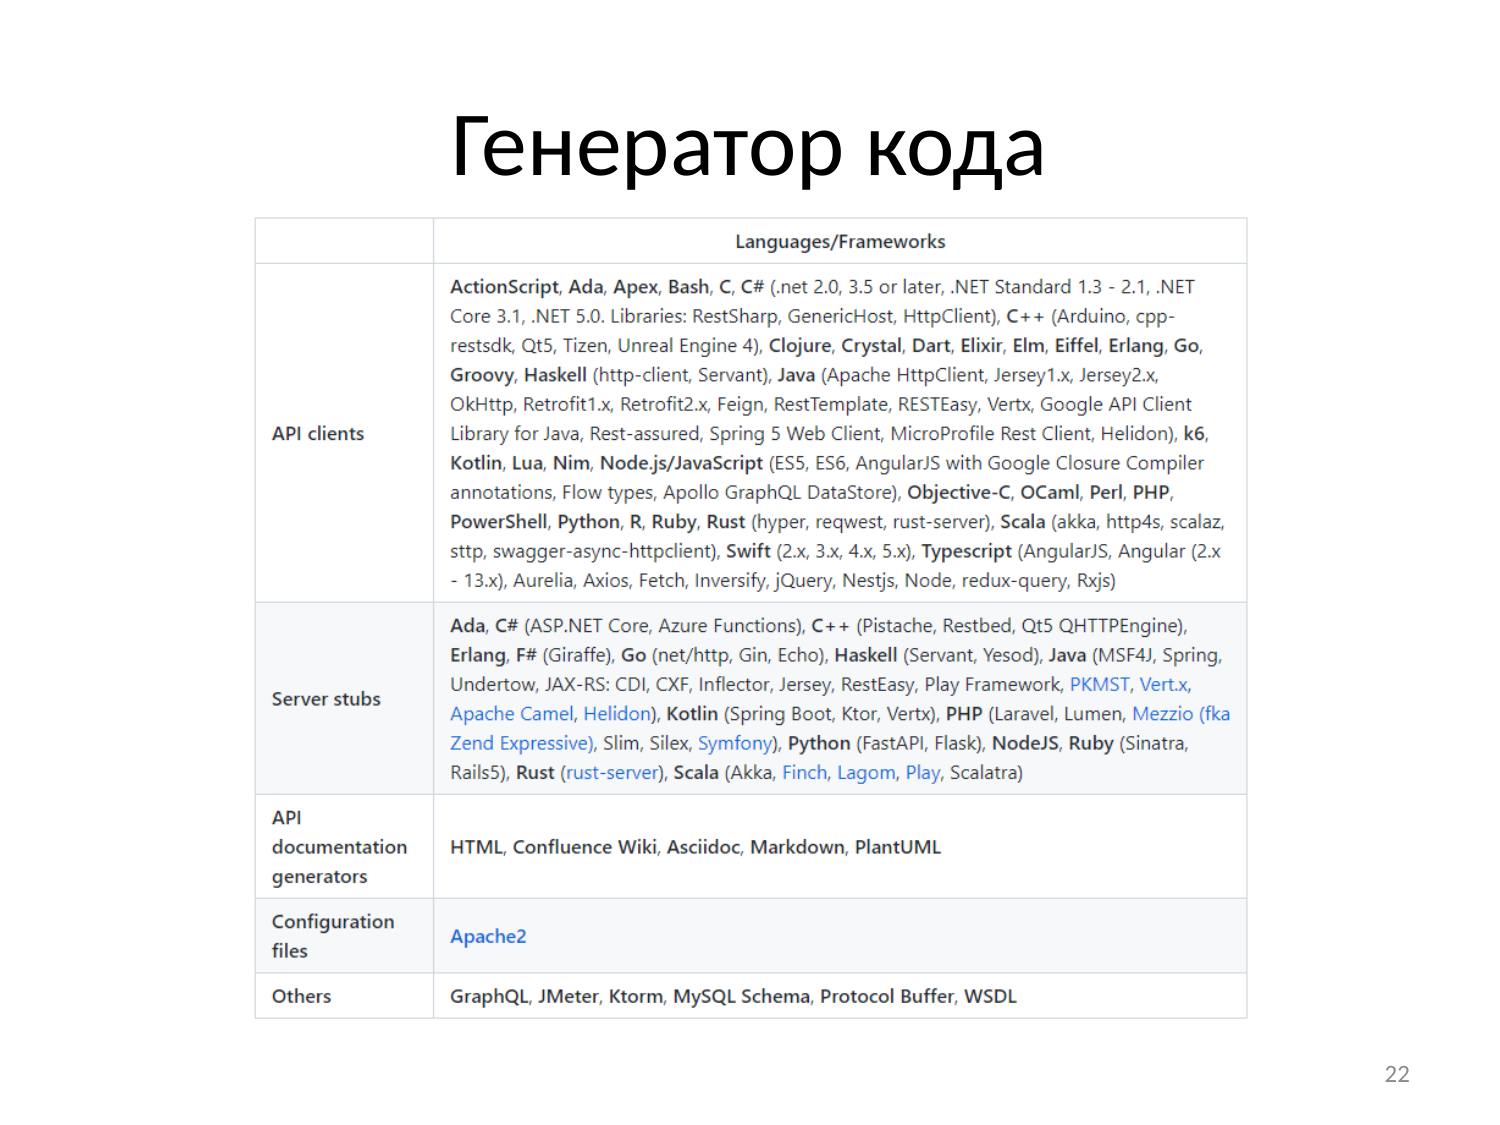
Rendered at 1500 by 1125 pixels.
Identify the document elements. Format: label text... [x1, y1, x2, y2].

picture [244, 209, 1256, 1025]
slide_number 22 [1074, 1042, 1425, 1103]
title Генератор кода [75, 45, 1425, 233]
